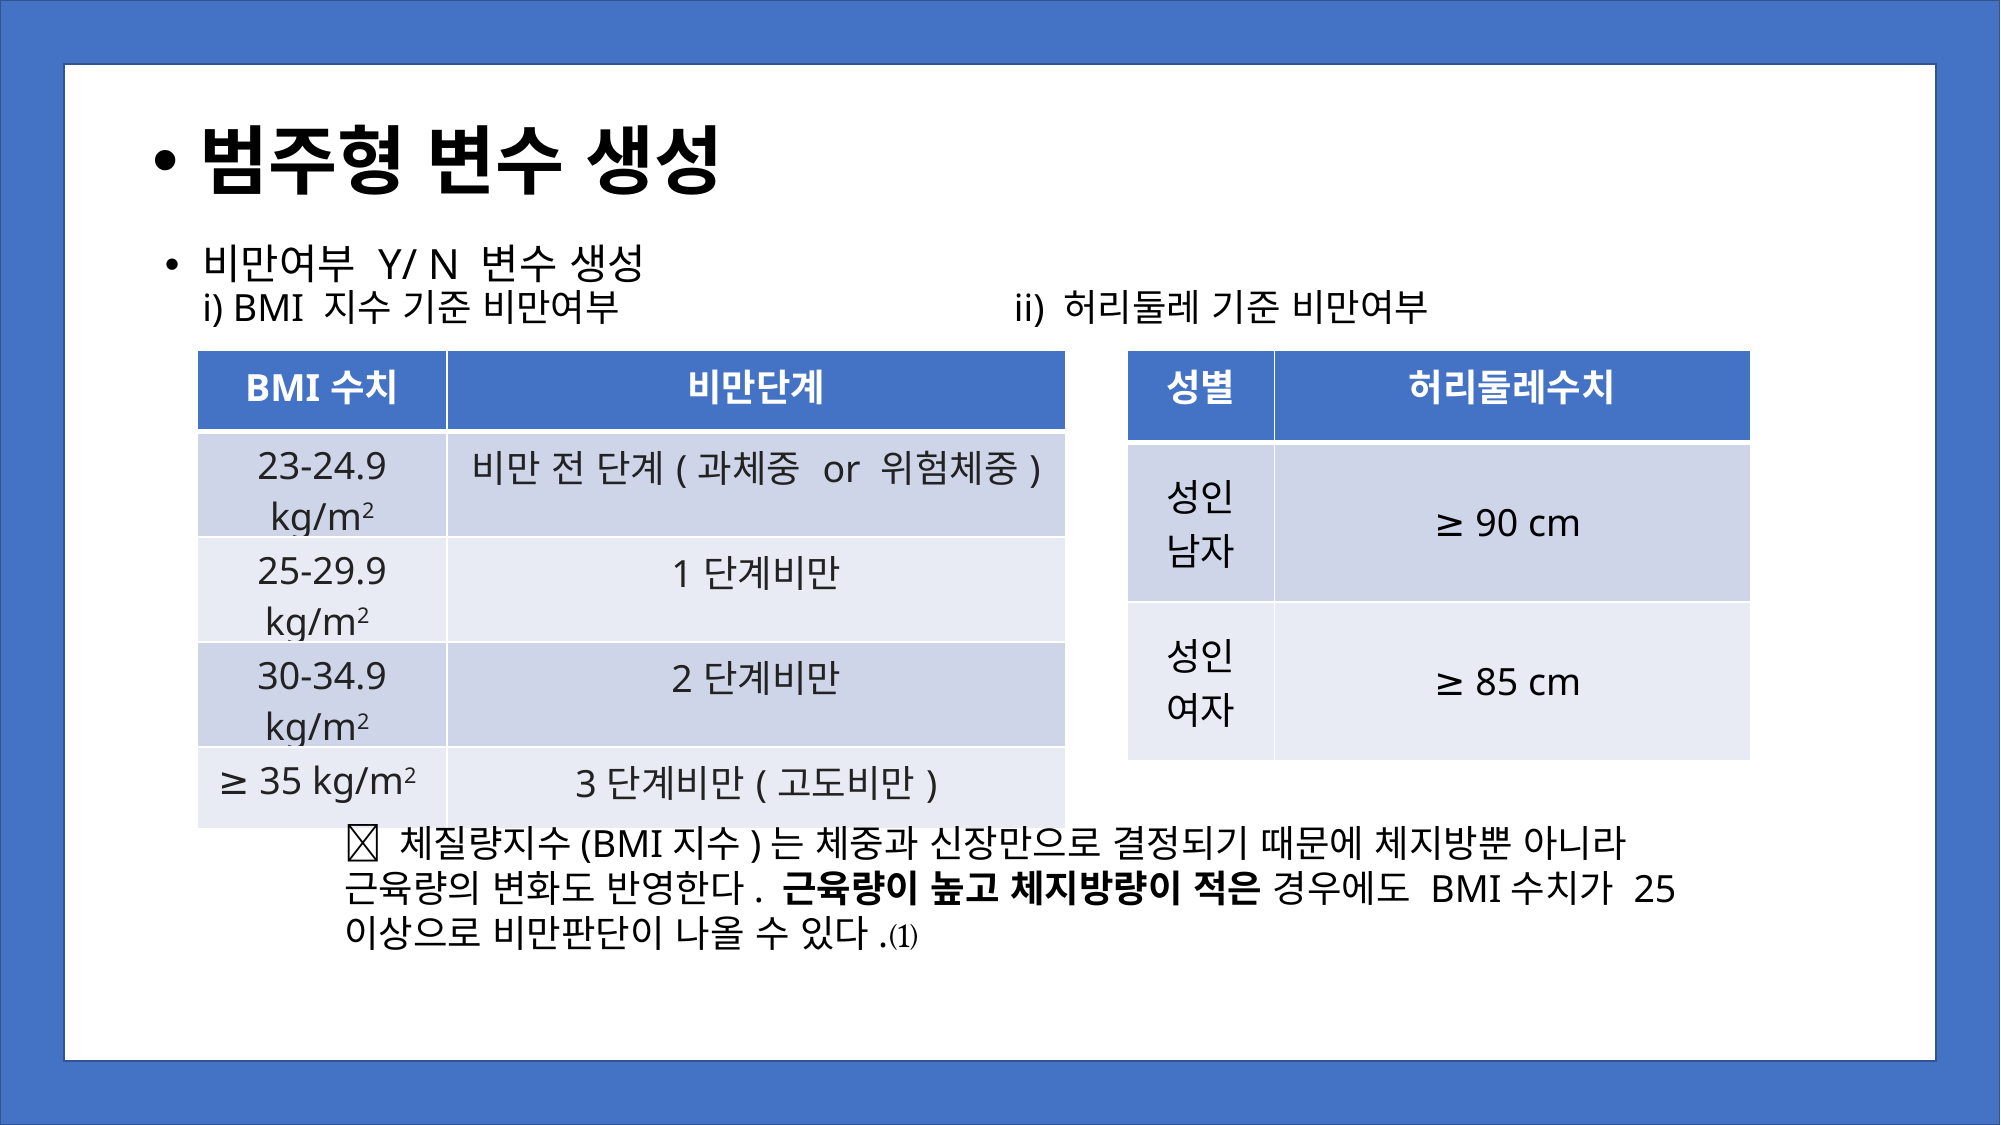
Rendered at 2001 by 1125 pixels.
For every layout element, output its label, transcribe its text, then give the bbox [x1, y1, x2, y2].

table_cell 30-34.9 kg/m2 [198, 643, 446, 746]
table_cell 3단계비만(고도비만) [448, 748, 1065, 812]
text_box 범주형 변수 생성 [137, 106, 1264, 212]
text_box [0, 0, 2000, 1125]
text_box  체질량지수(BMI지수)는 체중과 신장만으로 결정되기 때문에 체지방뿐 아니라 근육량의 변화도 반영한다. 근육량이 높고 체지방량이 적은 경우에도 BMI수치가 25이상으로 비만판단이 나올 수 있다.⑴ [329, 812, 1696, 963]
table_header BMI수치 [198, 351, 446, 429]
table_cell ≥ 35 kg/m2 [198, 748, 446, 828]
table_cell 1단계비만 [448, 538, 1065, 641]
list 비만여부 Y/ N 변수 생성 i) BMI 지수 기준 비만여부 ii) 허리둘레 기준 비만여부 [149, 236, 1875, 805]
table_cell 성인 남자 [1128, 445, 1274, 601]
table_cell ≥ 90 cm [1275, 445, 1750, 601]
table_header 허리둘레수치 [1275, 351, 1750, 440]
table_cell ≥ 85 cm [1275, 603, 1750, 760]
table_header 비만단계 [448, 351, 1065, 429]
table_cell 성인 여자 [1128, 603, 1274, 760]
table_header 성별 [1128, 351, 1274, 440]
table_cell 23-24.9 kg/m2 [198, 434, 446, 536]
table_cell 25-29.9 kg/m2 [198, 538, 446, 641]
table_cell 2단계비만 [448, 643, 1065, 746]
table_cell 비만 전 단계(과체중 or 위험체중) [448, 434, 1065, 536]
